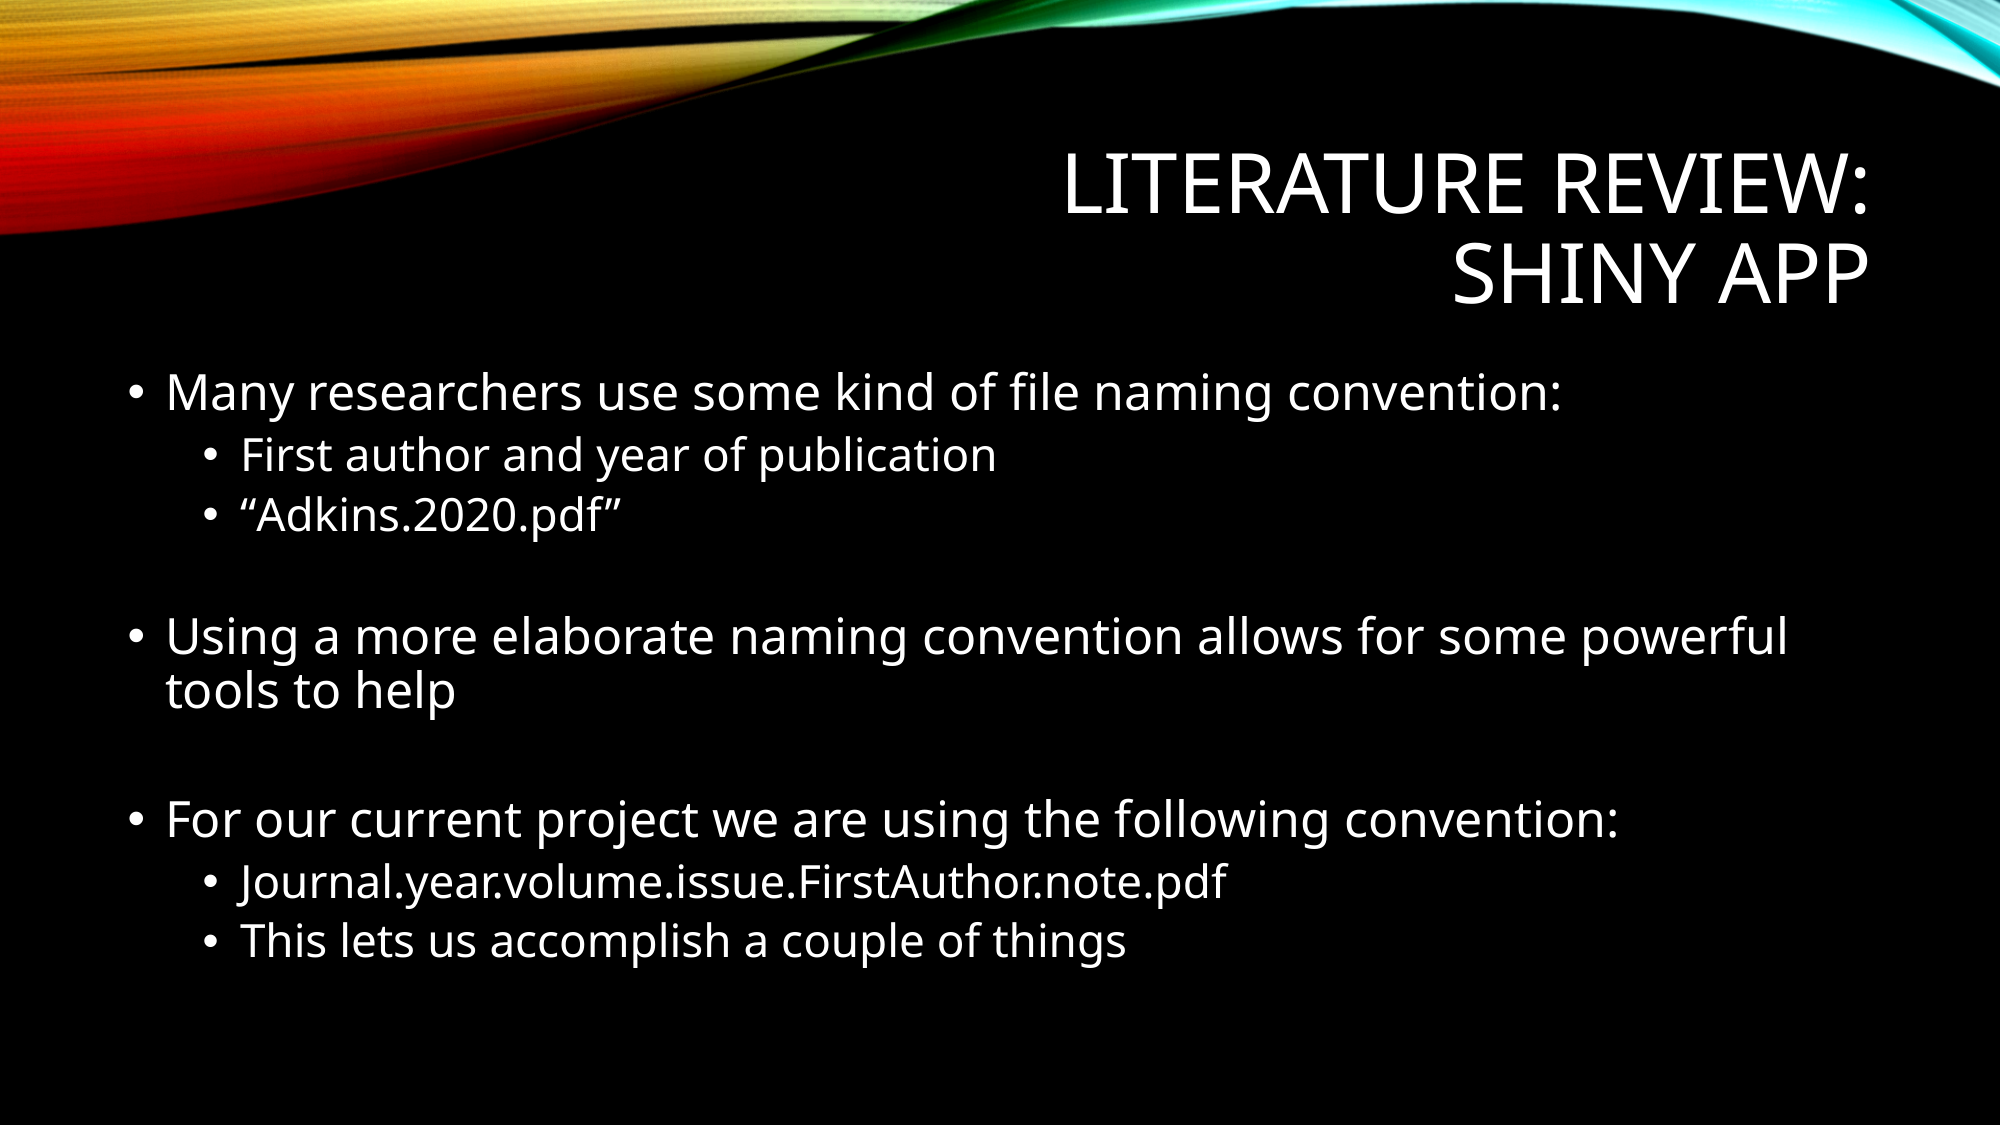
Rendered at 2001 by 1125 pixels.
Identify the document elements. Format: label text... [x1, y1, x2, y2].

title Literature review: shiny app [474, 125, 1888, 338]
picture [0, 0, 2000, 237]
list Many researchers use some kind of file naming convention: First author and year of publication “Adkins.2020.pdf” Using a more elaborate naming convention allows for some powerful tools to help For our current project we are using the following convention: Journal.year.volume.issue.FirstAuthor.note.pdf This lets us accomplish a couple of things [112, 360, 1888, 1021]
